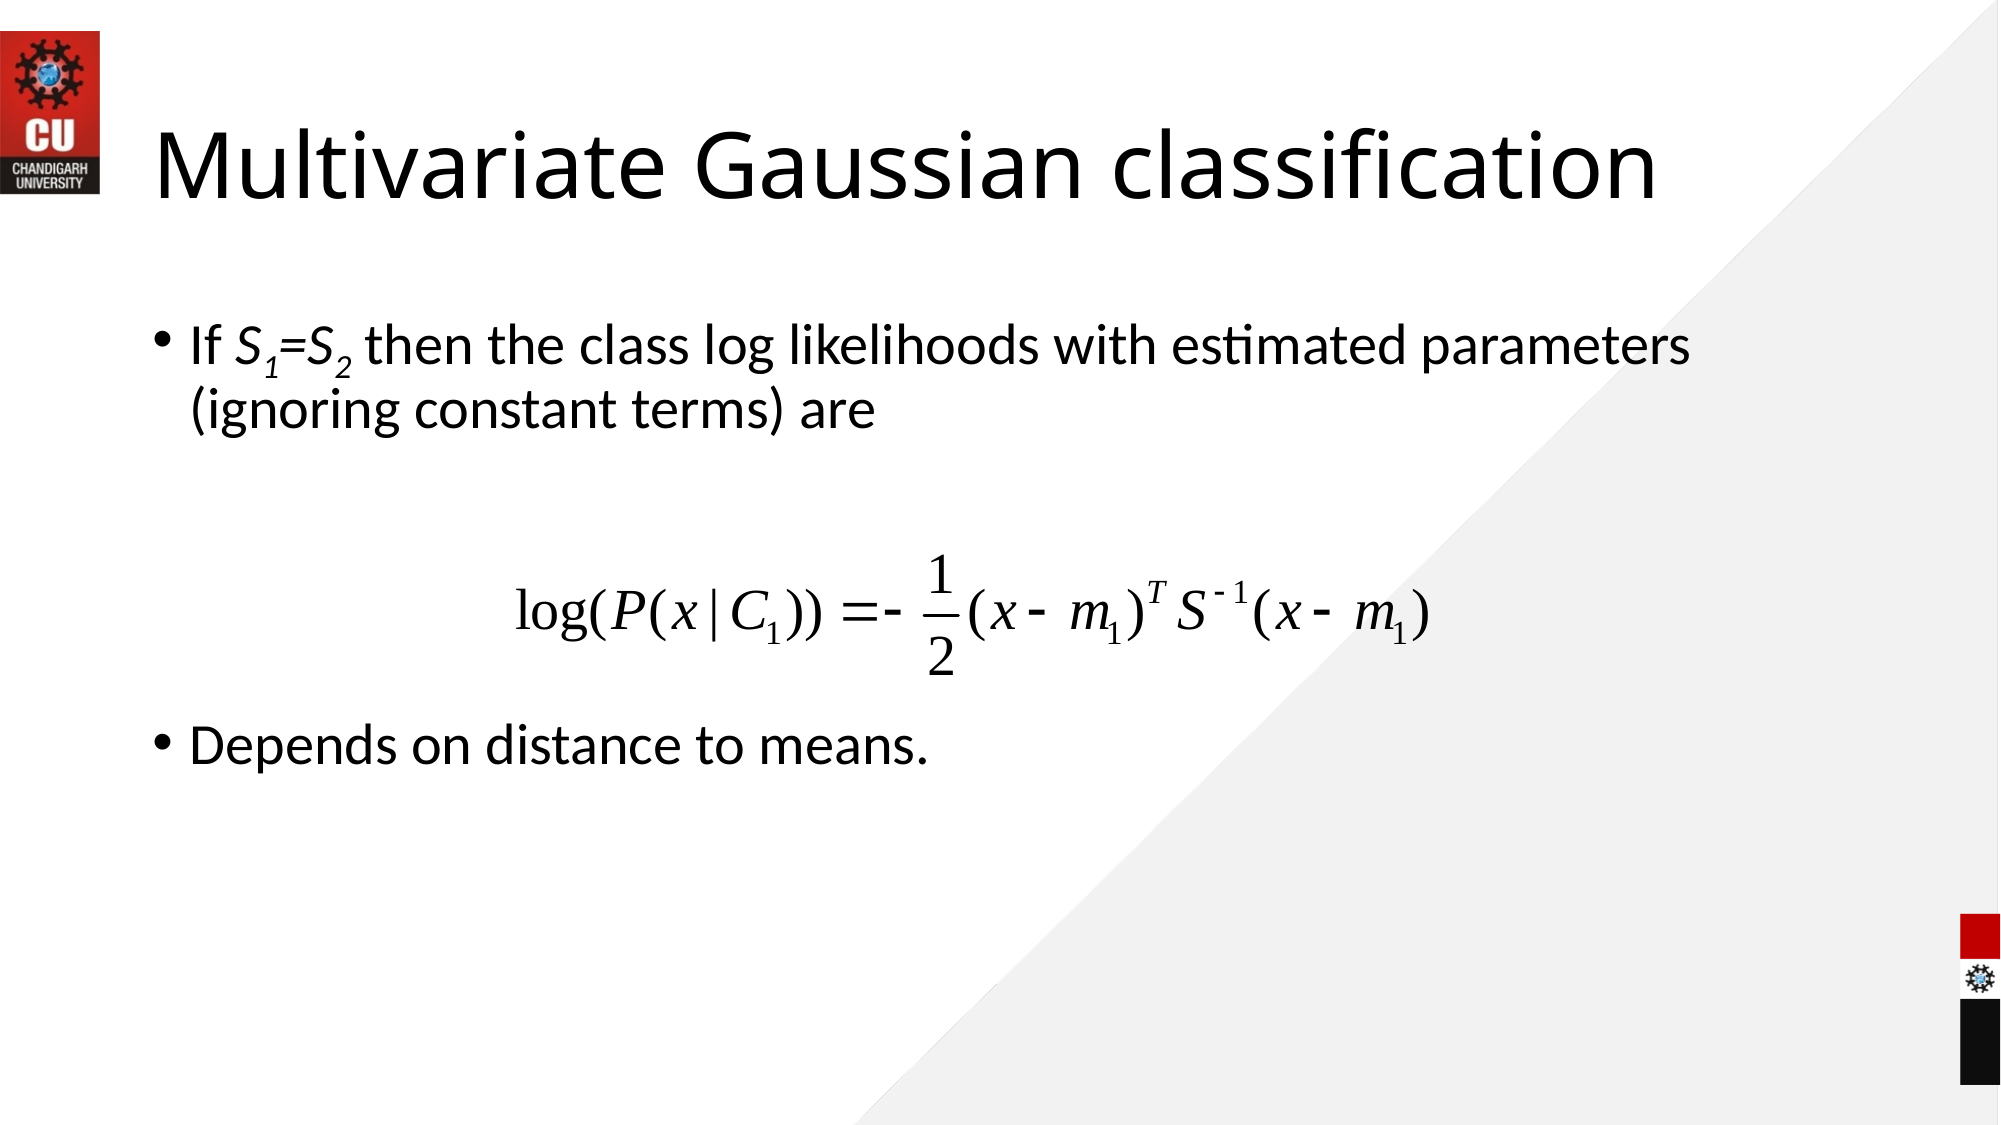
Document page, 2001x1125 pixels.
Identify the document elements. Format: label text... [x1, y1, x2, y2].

list If S1=S2 then the class log likelihoods with estimated parameters (ignoring constant terms) are Depends on distance to means. [137, 299, 1863, 1014]
picture [0, 0, 2001, 1125]
title Multivariate Gaussian classification [137, 59, 1863, 278]
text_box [507, 537, 1443, 689]
